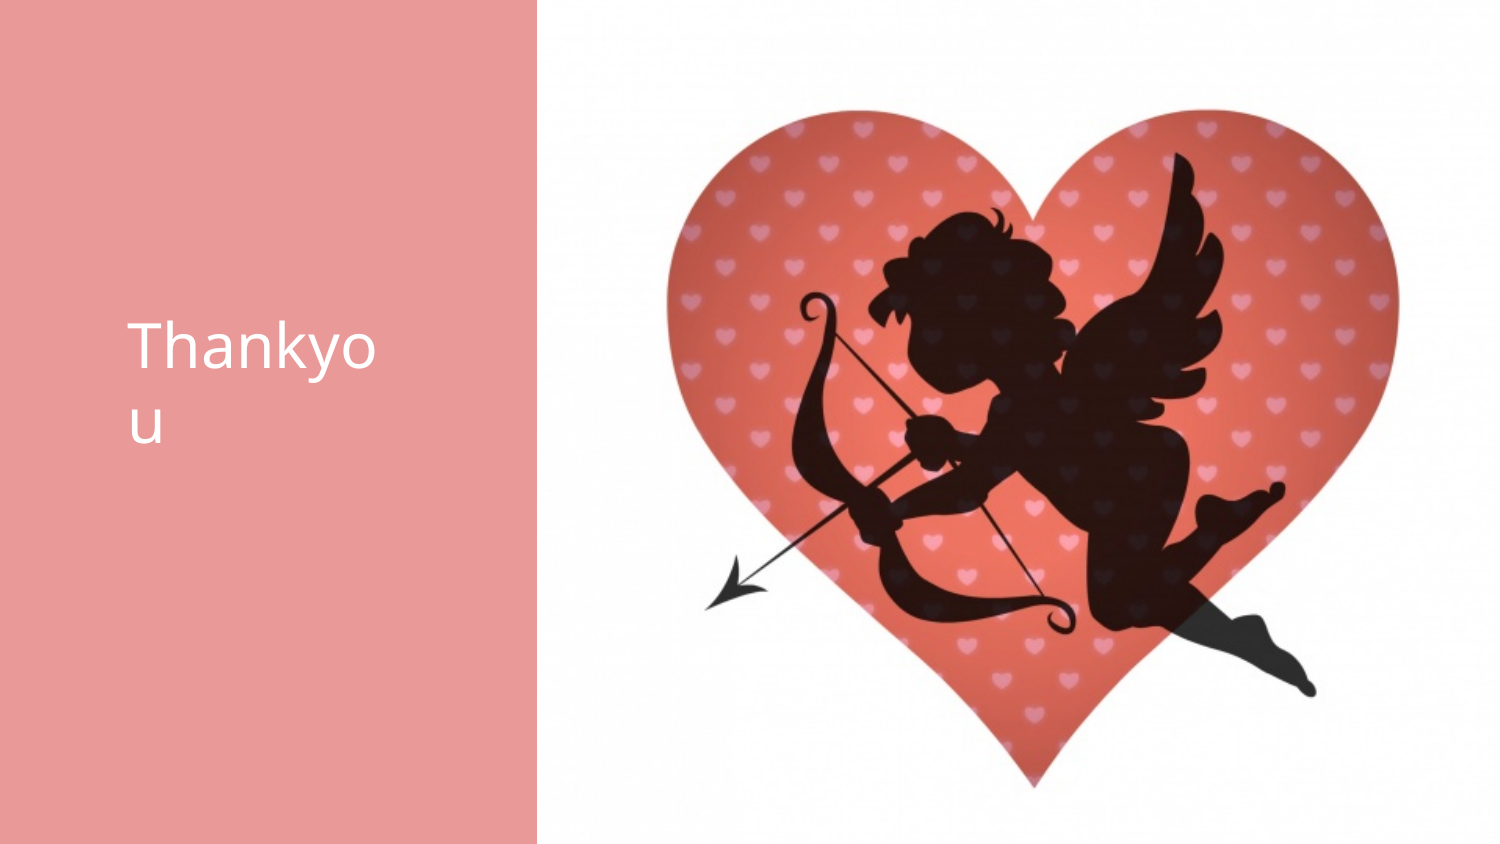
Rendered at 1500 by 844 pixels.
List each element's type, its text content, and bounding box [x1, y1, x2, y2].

title Thankyou [112, 372, 425, 472]
picture [536, 0, 1500, 844]
